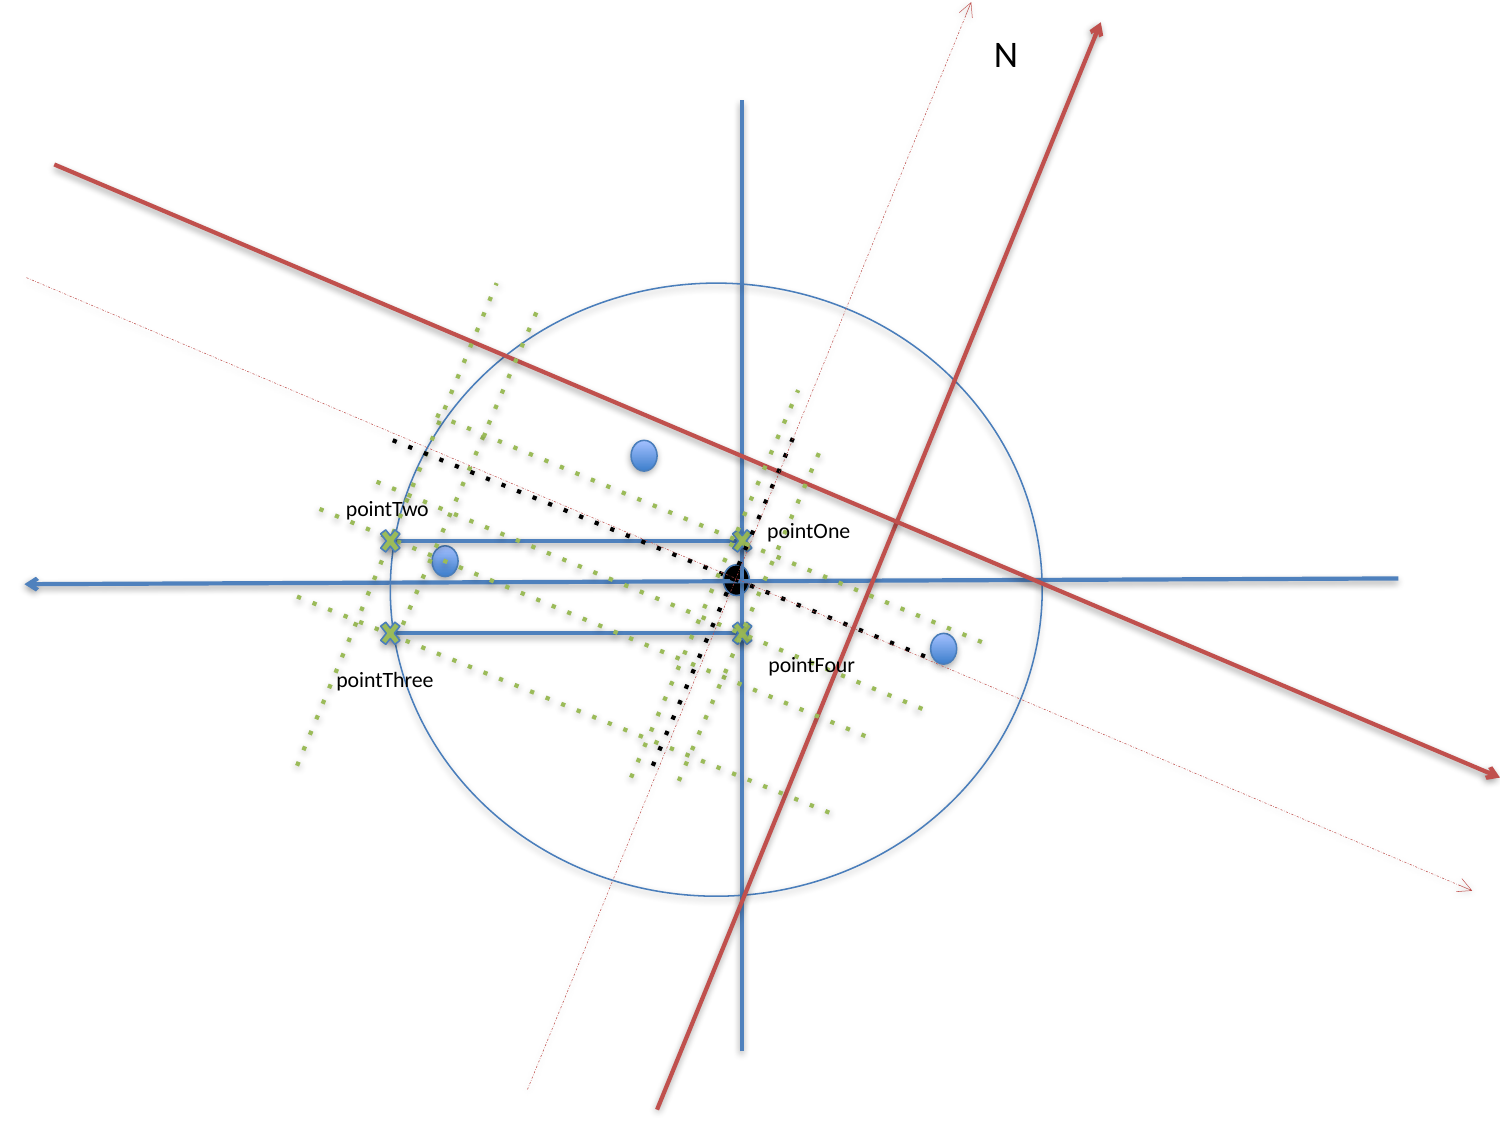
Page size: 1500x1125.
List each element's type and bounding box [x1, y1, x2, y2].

text_box [977, 164, 1500, 778]
text_box [977, 21, 1101, 162]
text_box [26, 277, 1473, 891]
text_box [527, 899, 972, 1090]
text_box [54, 164, 522, 276]
text_box [527, 1, 972, 276]
text_box [656, 899, 1101, 1110]
